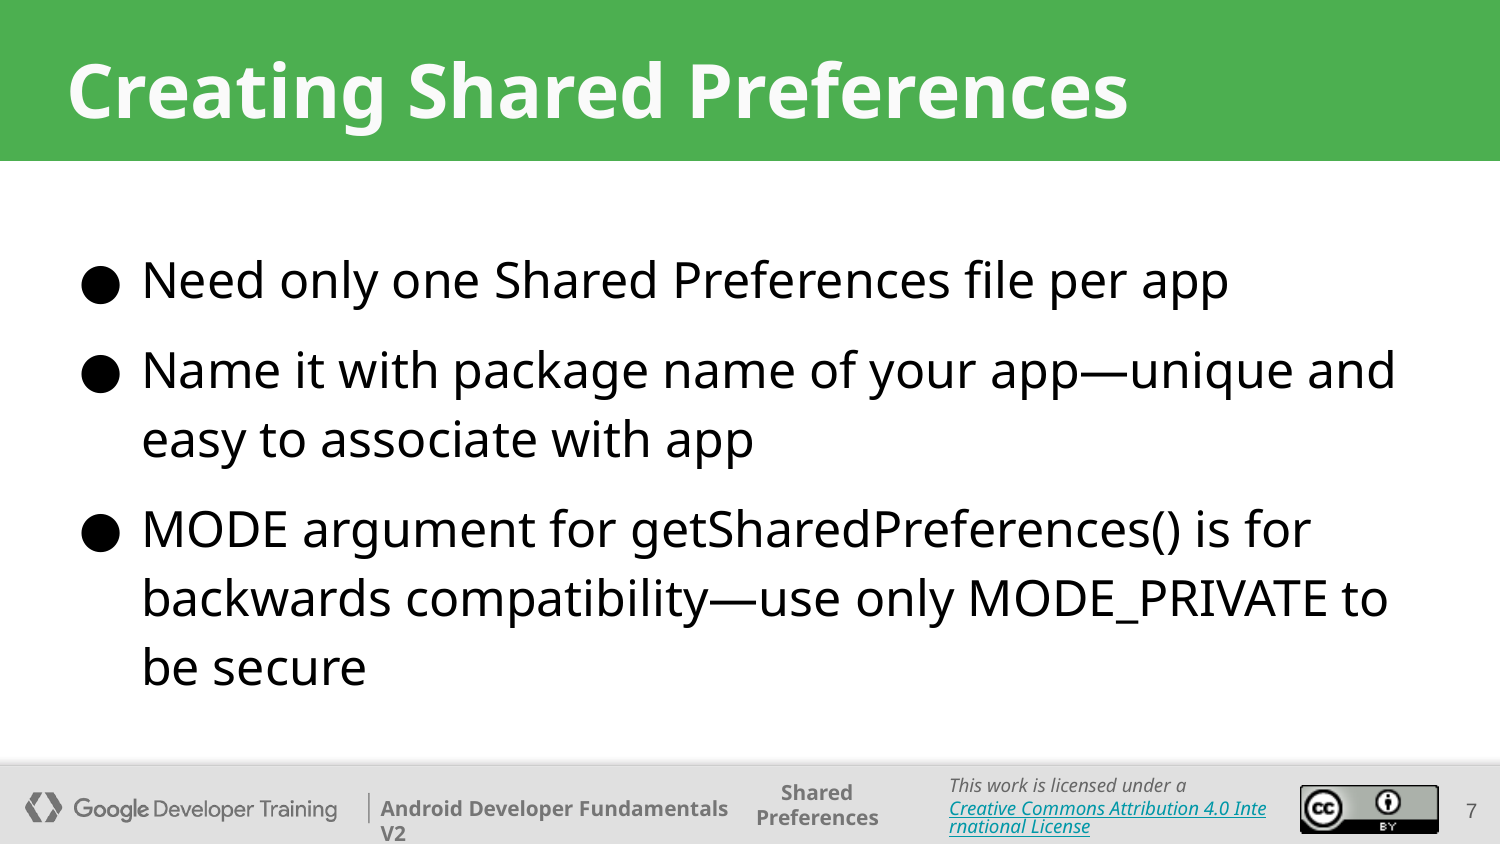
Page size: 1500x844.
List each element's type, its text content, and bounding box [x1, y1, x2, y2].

list Need only one Shared Preferences file per app Name it with package name of your app—unique and easy to associate with app MODE argument for getSharedPreferences() is for backwards compatibility—use only MODE_PRIVATE to be secure [51, 224, 1468, 723]
picture [0, 161, 1500, 844]
title Creating Shared Preferences [51, 28, 1449, 122]
slide_number ‹#› [1402, 777, 1493, 842]
